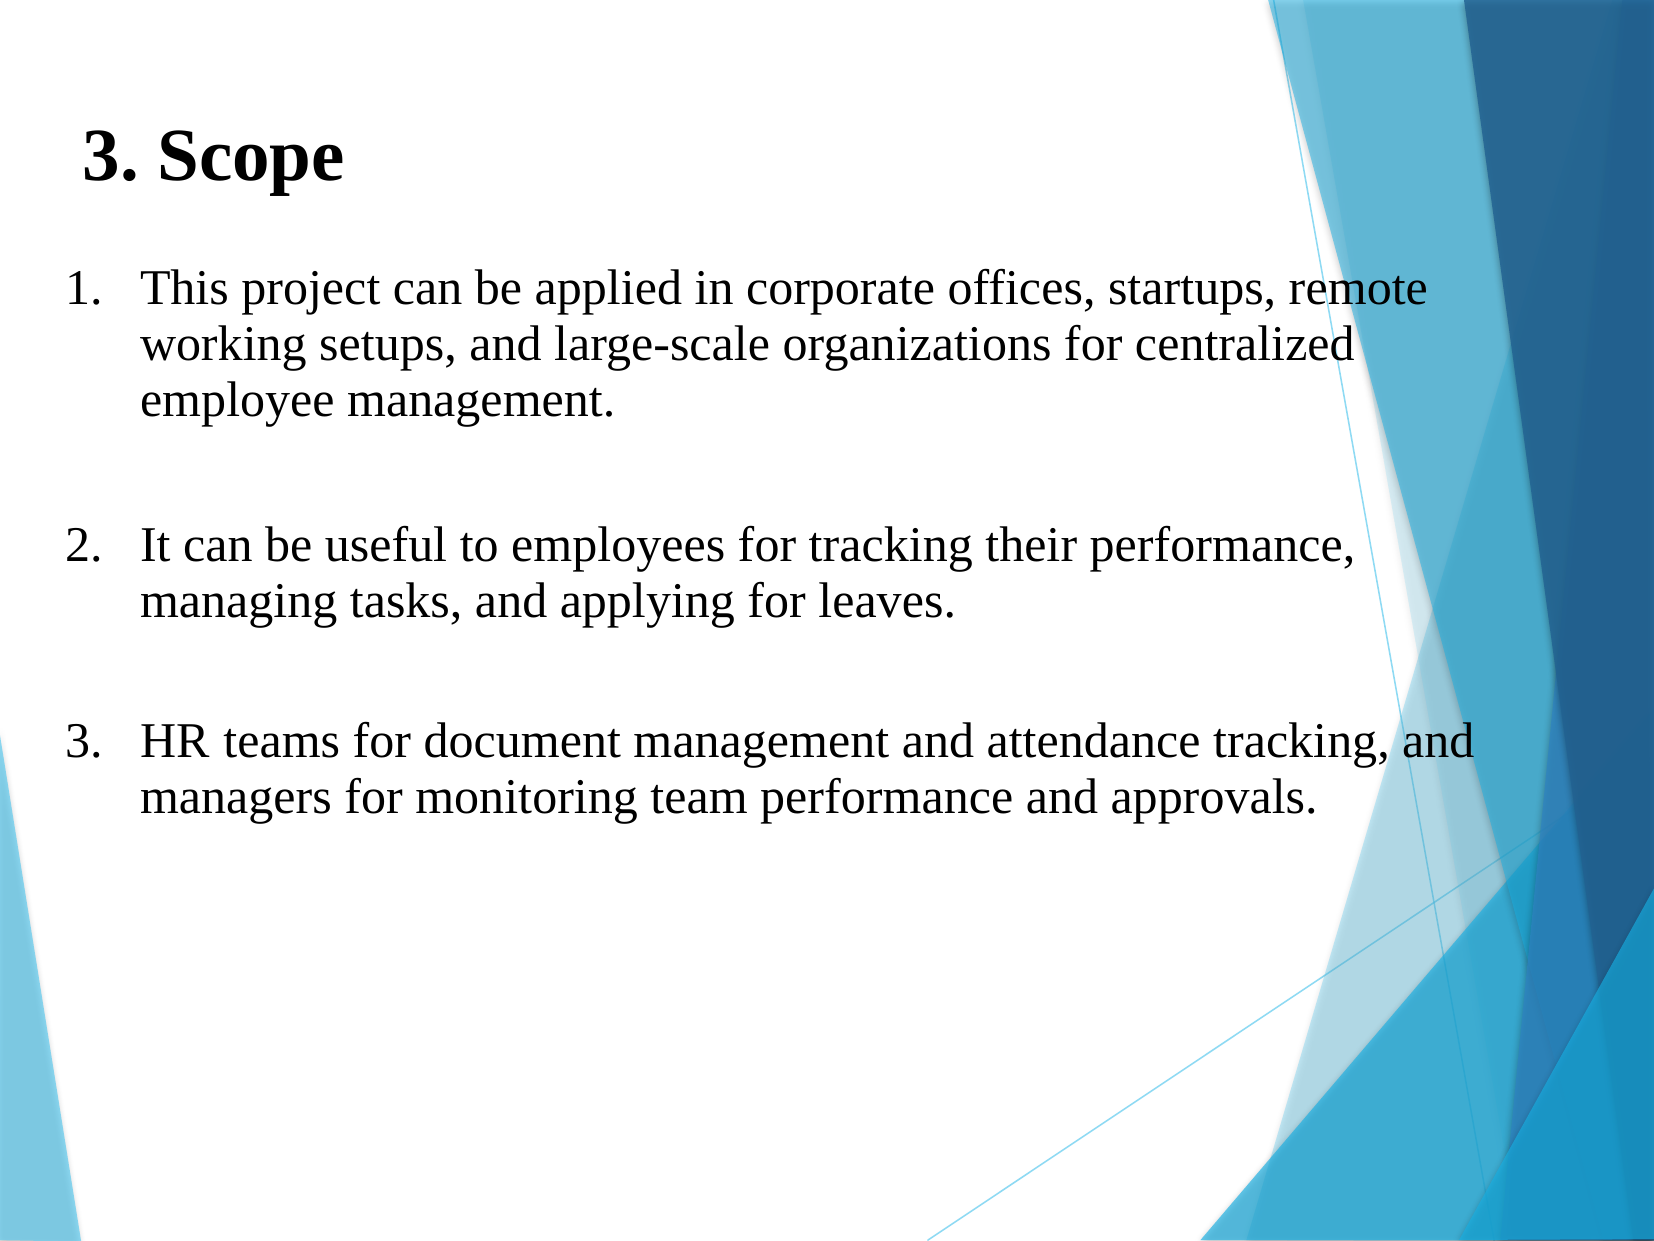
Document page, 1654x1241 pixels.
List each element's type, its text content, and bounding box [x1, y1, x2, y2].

text_box This project can be applied in corporate offices, startups, remote working setups, and large-scale organizations for centralized employee management. It can be useful to employees for tracking their performance, managing tasks, and applying for leaves. HR teams for document management and attendance tracking, and managers for monitoring team performance and approvals. [47, 256, 1536, 1075]
text_box 3. Scope [82, 49, 1571, 257]
